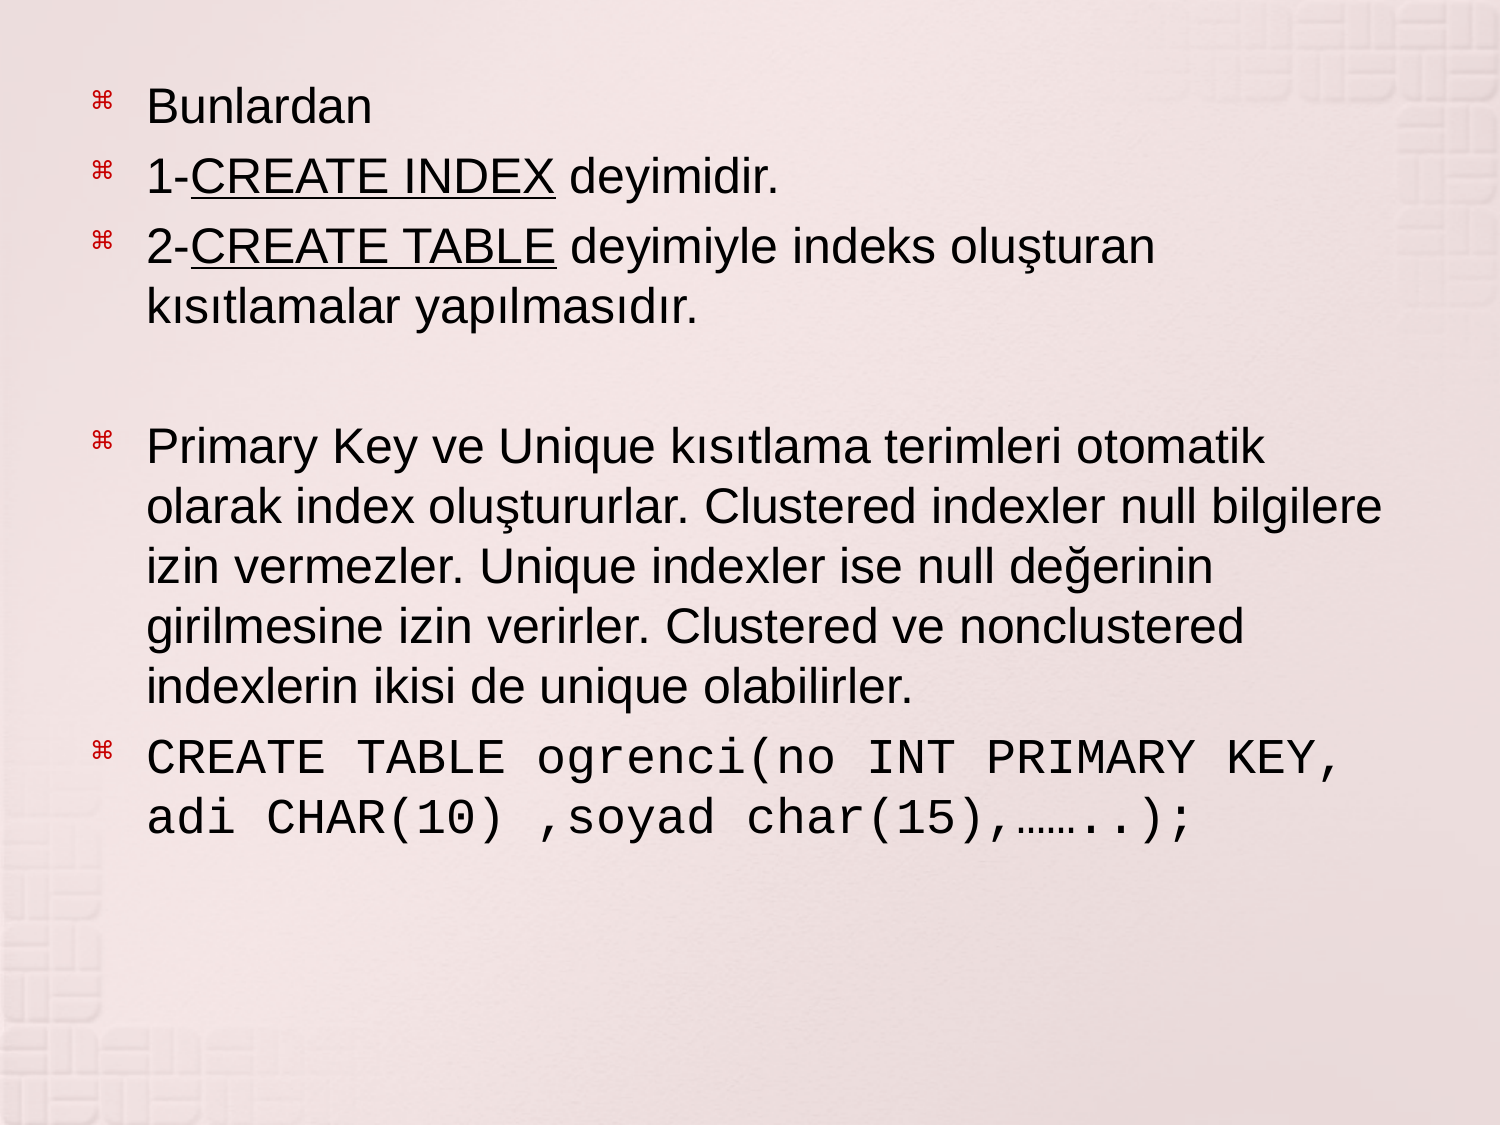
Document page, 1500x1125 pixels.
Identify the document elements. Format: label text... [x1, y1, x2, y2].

list Bunlardan 1-CREATE INDEX deyimidir. 2-CREATE TABLE deyimiyle indeks oluşturan kısıtlamalar yapılmasıdır. Primary Key ve Unique kısıtlama terimleri otomatik olarak index oluştururlar. Clustered indexler null bilgilere izin vermezler. Unique indexler ise null değerinin girilmesine izin verirler. Clustered ve nonclustered indexlerin ikisi de unique olabilirler. CREATE TABLE ogrenci(no INT PRIMARY KEY, adi CHAR(10) ,soyad char(15),……..); [75, 66, 1425, 1005]
